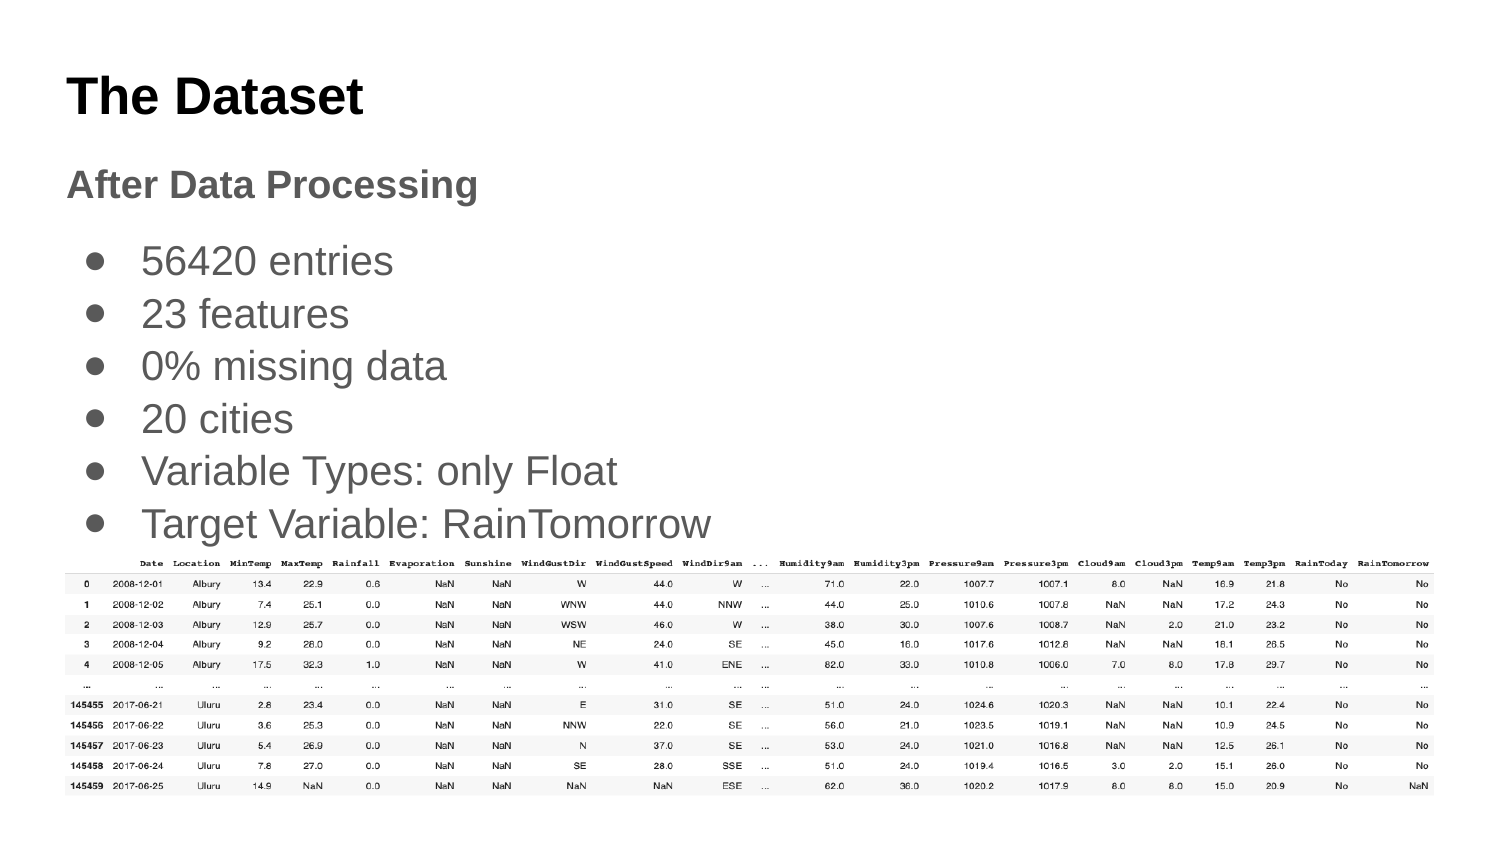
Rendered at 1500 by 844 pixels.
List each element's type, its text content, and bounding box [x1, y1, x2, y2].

list After Data Processing 56420 entries 23 features 0% missing data 20 cities Variable Types: only Float Target Variable: RainTomorrow [51, 141, 1141, 556]
title The Dataset [51, 46, 1449, 141]
picture [65, 555, 1435, 796]
